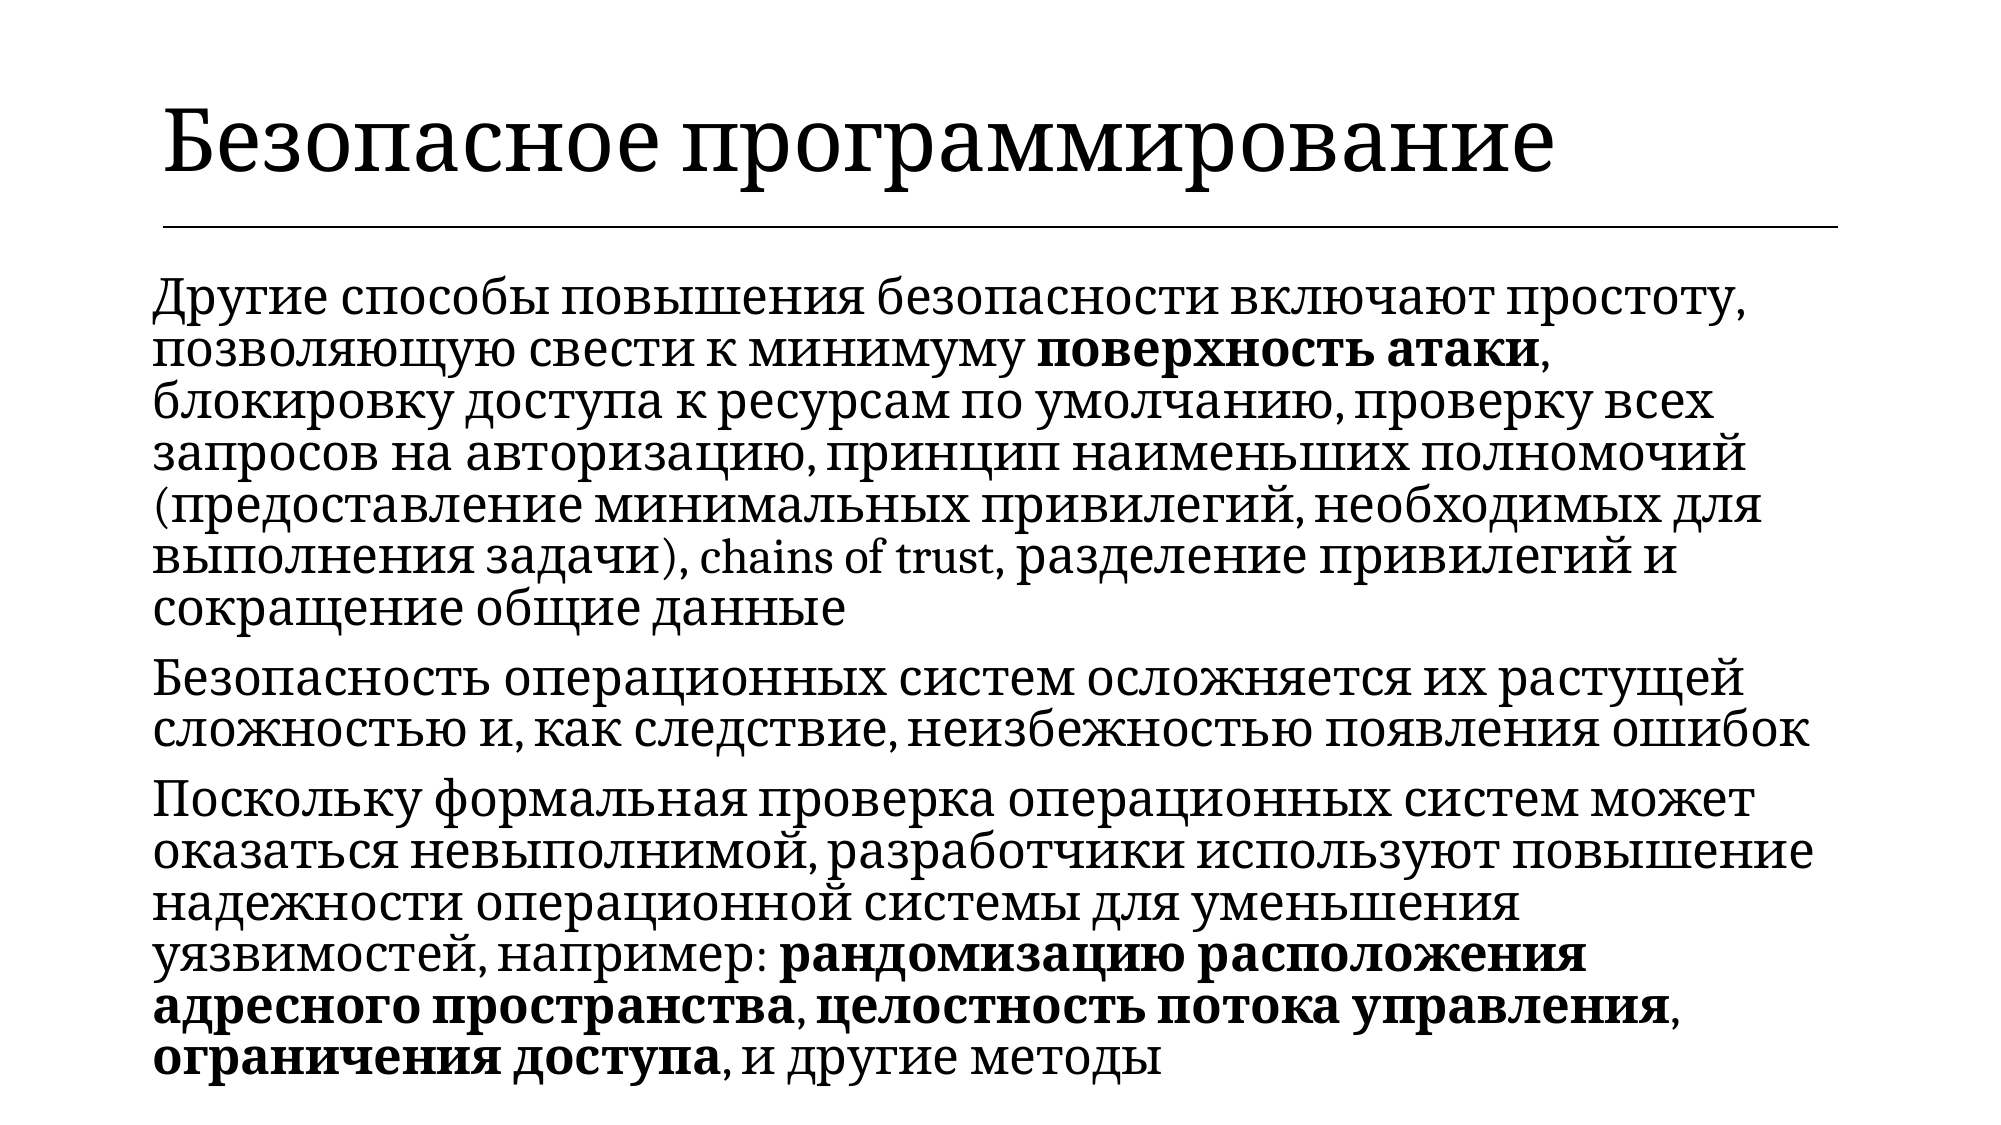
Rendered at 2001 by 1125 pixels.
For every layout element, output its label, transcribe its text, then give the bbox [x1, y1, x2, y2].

list Другие способы повышения безопасности включают простоту, позволяющую свести к минимуму поверхность атаки, блокировку доступа к ресурсам по умолчанию, проверку всех запросов на авторизацию, принцип наименьших полномочий (предоставление минимальных привилегий, необходимых для выполнения задачи), chains of trust, разделение привилегий и сокращение общие данные Безопасность операционных систем осложняется их растущей сложностью и, как следствие, неизбежностью появления ошибок Поскольку формальная проверка операционных систем может оказаться невыполнимой, разработчики используют повышение надежности операционной системы для уменьшения уязвимостей, например: рандомизацию расположения адресного пространства, целостность потока управления, ограничения доступа, и другие методы [137, 266, 1838, 1107]
table_header Безопасное программирование [163, 60, 1838, 226]
